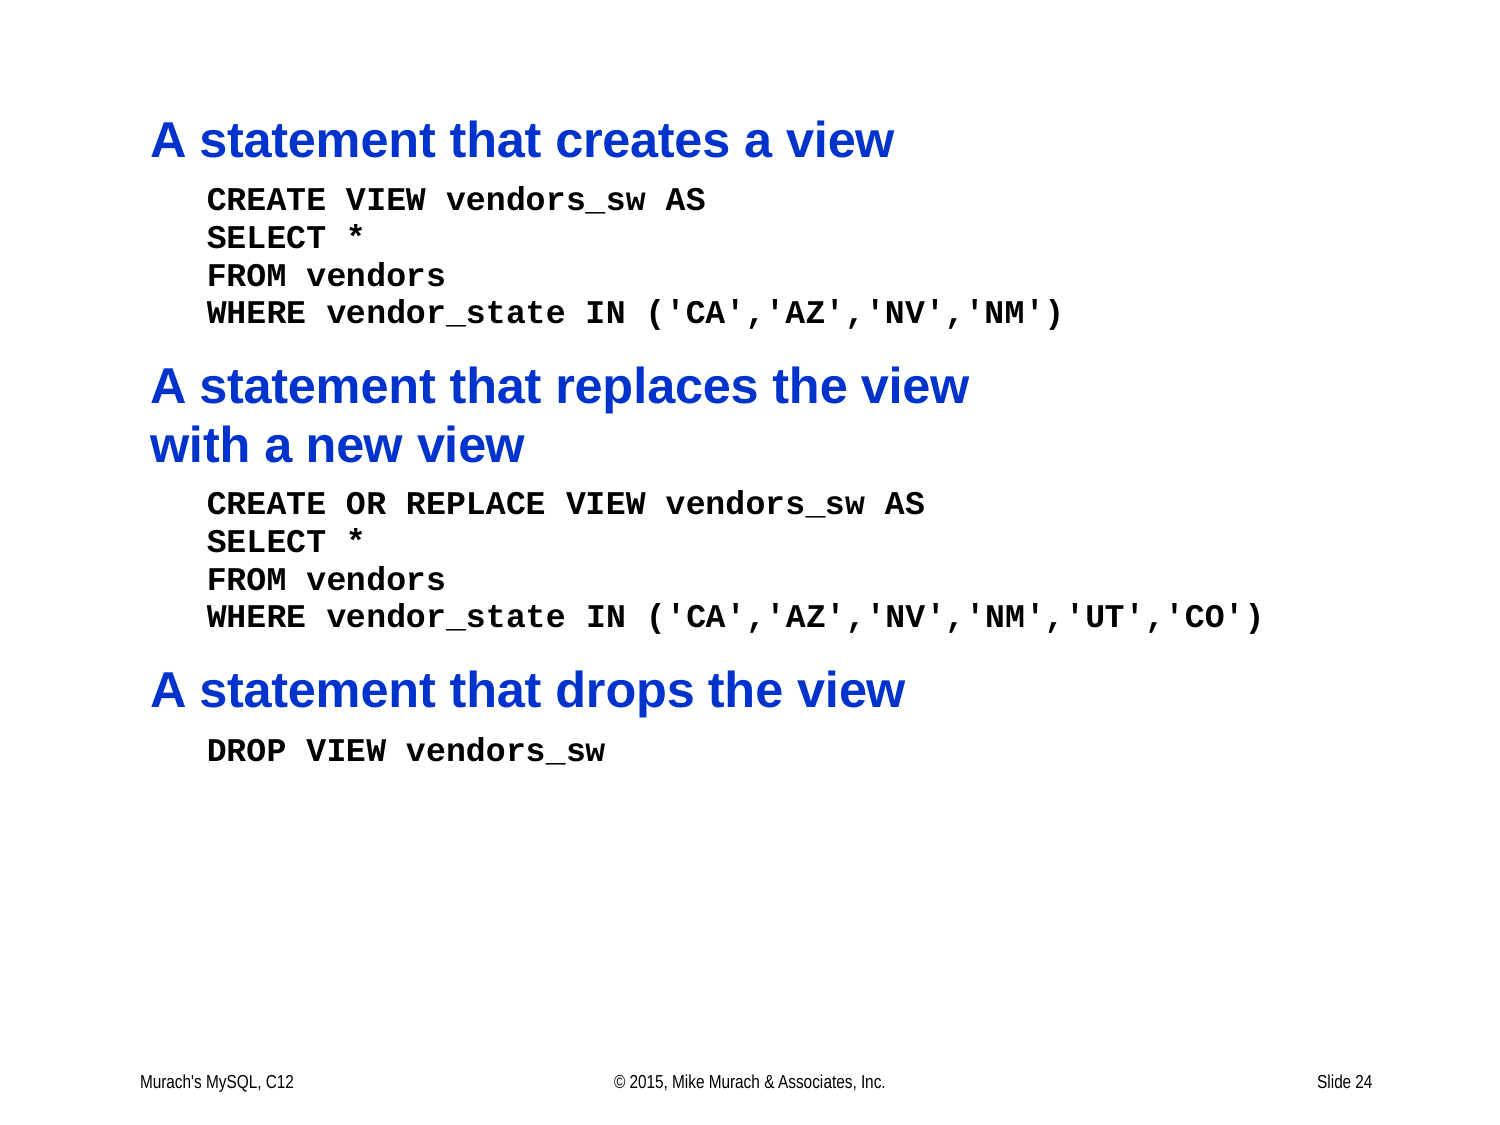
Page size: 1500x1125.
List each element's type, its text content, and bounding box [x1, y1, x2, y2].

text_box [149, 112, 1351, 814]
slide_number Slide 24 [1074, 1024, 1388, 1101]
footer © 2015, Mike Murach & Associates, Inc. [474, 1024, 1026, 1101]
slide_number Murach's MySQL, C12 [124, 1024, 451, 1101]
